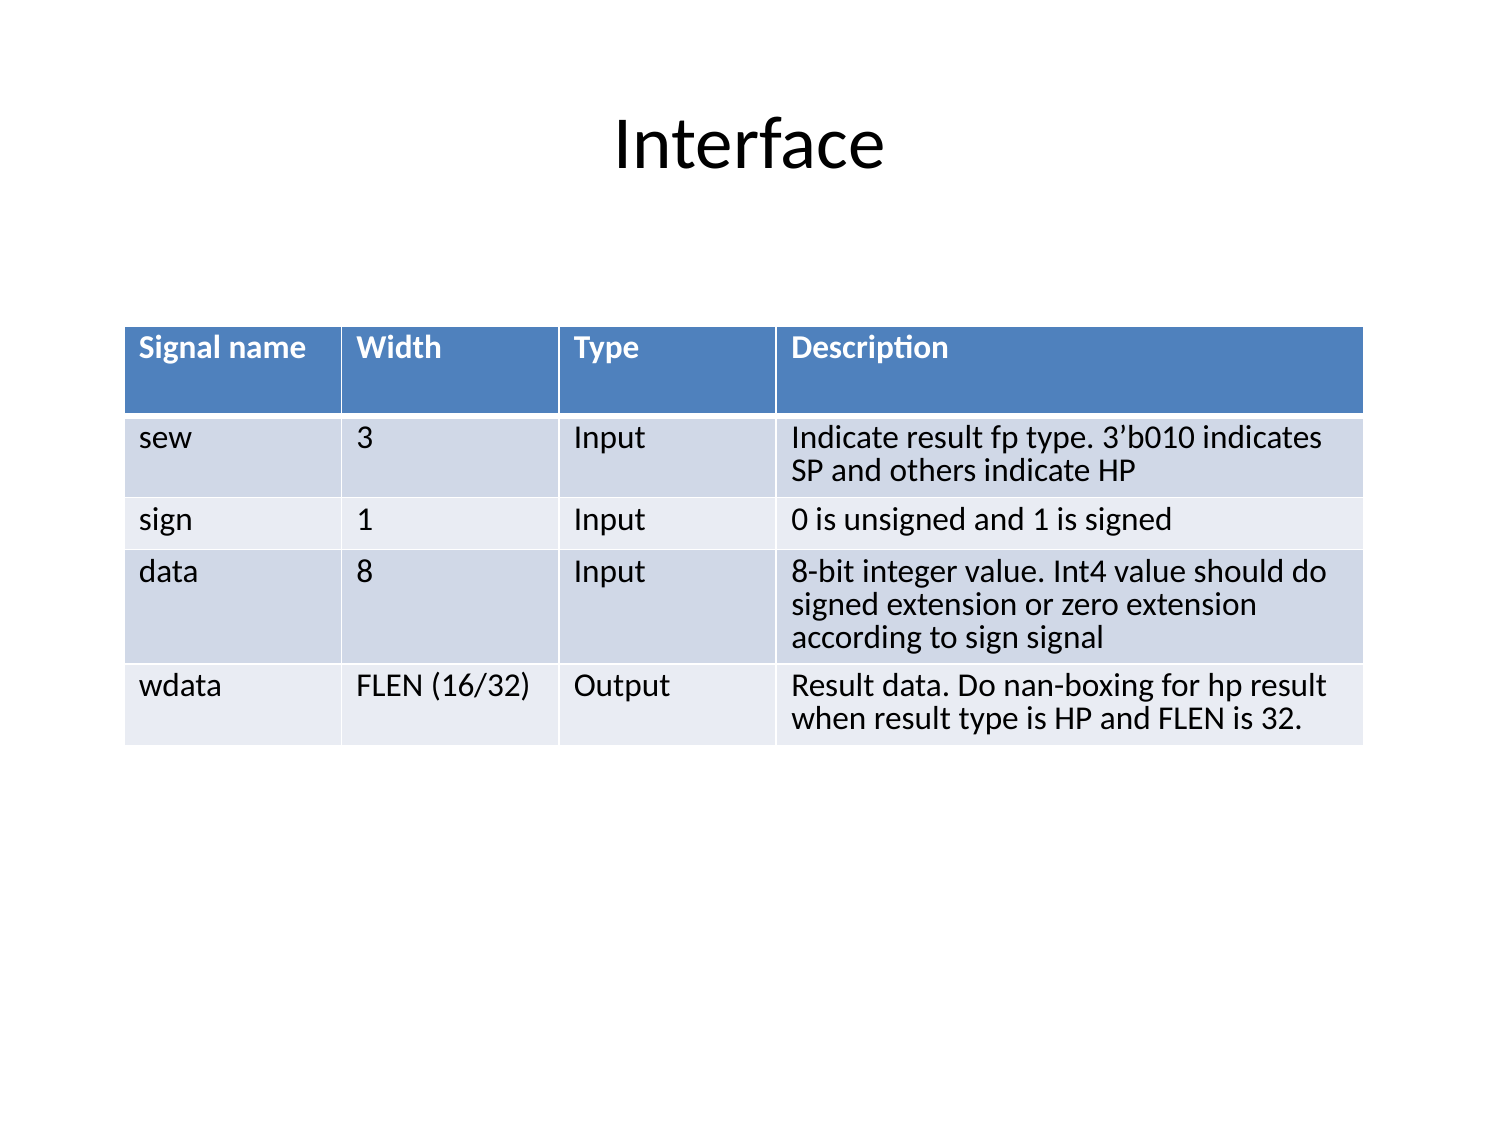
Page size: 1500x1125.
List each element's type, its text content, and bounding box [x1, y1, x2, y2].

table_header Signal name [125, 327, 341, 413]
table_header Width [342, 327, 558, 413]
table_cell data [125, 550, 341, 663]
table_cell wdata [125, 665, 341, 745]
table_header Description [777, 327, 1363, 413]
table_cell Input [560, 498, 775, 549]
table_cell 3 [342, 419, 558, 497]
table_cell 1 [342, 498, 558, 549]
table_cell 8-bit integer value. Int4 value should do signed extension or zero extension according to sign signal [777, 550, 1363, 663]
table_cell Result data. Do nan-boxing for hp result when result type is HP and FLEN is 32. [777, 665, 1363, 745]
table_cell FLEN (16/32) [342, 665, 558, 745]
table_cell 0 is unsigned and 1 is signed [777, 498, 1363, 549]
table_cell sew [125, 419, 341, 497]
table_cell 8 [342, 550, 558, 663]
title Interface [75, 45, 1425, 233]
table_header Type [560, 327, 775, 413]
table_cell sign [125, 498, 341, 549]
table_cell Output [560, 665, 775, 745]
table_cell Input [560, 419, 775, 497]
table_cell Input [560, 550, 775, 663]
table_cell Indicate result fp type. 3’b010 indicates SP and others indicate HP [777, 419, 1363, 497]
